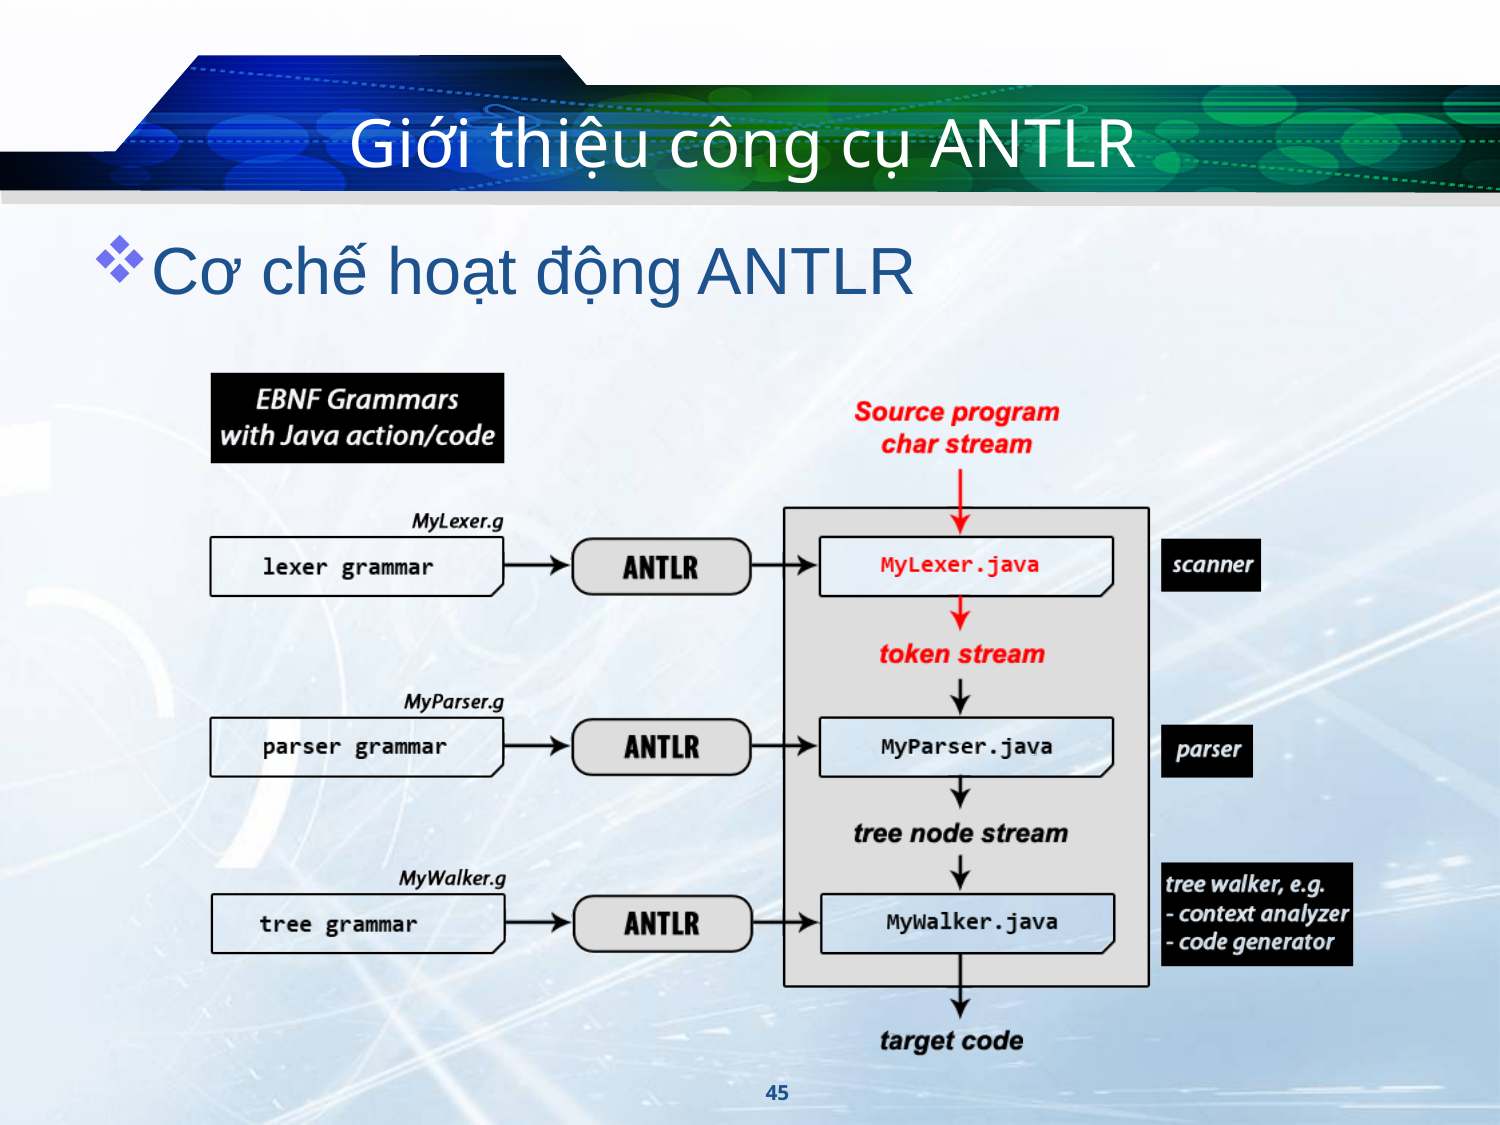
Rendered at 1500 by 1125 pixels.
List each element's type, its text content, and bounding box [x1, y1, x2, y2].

slide_number 45 [602, 1072, 953, 1125]
title Giới thiệu công cụ ANTLR [99, 95, 1388, 188]
list Cơ chế hoạt động ANTLR [75, 219, 1425, 1063]
picture [0, 0, 1500, 1125]
